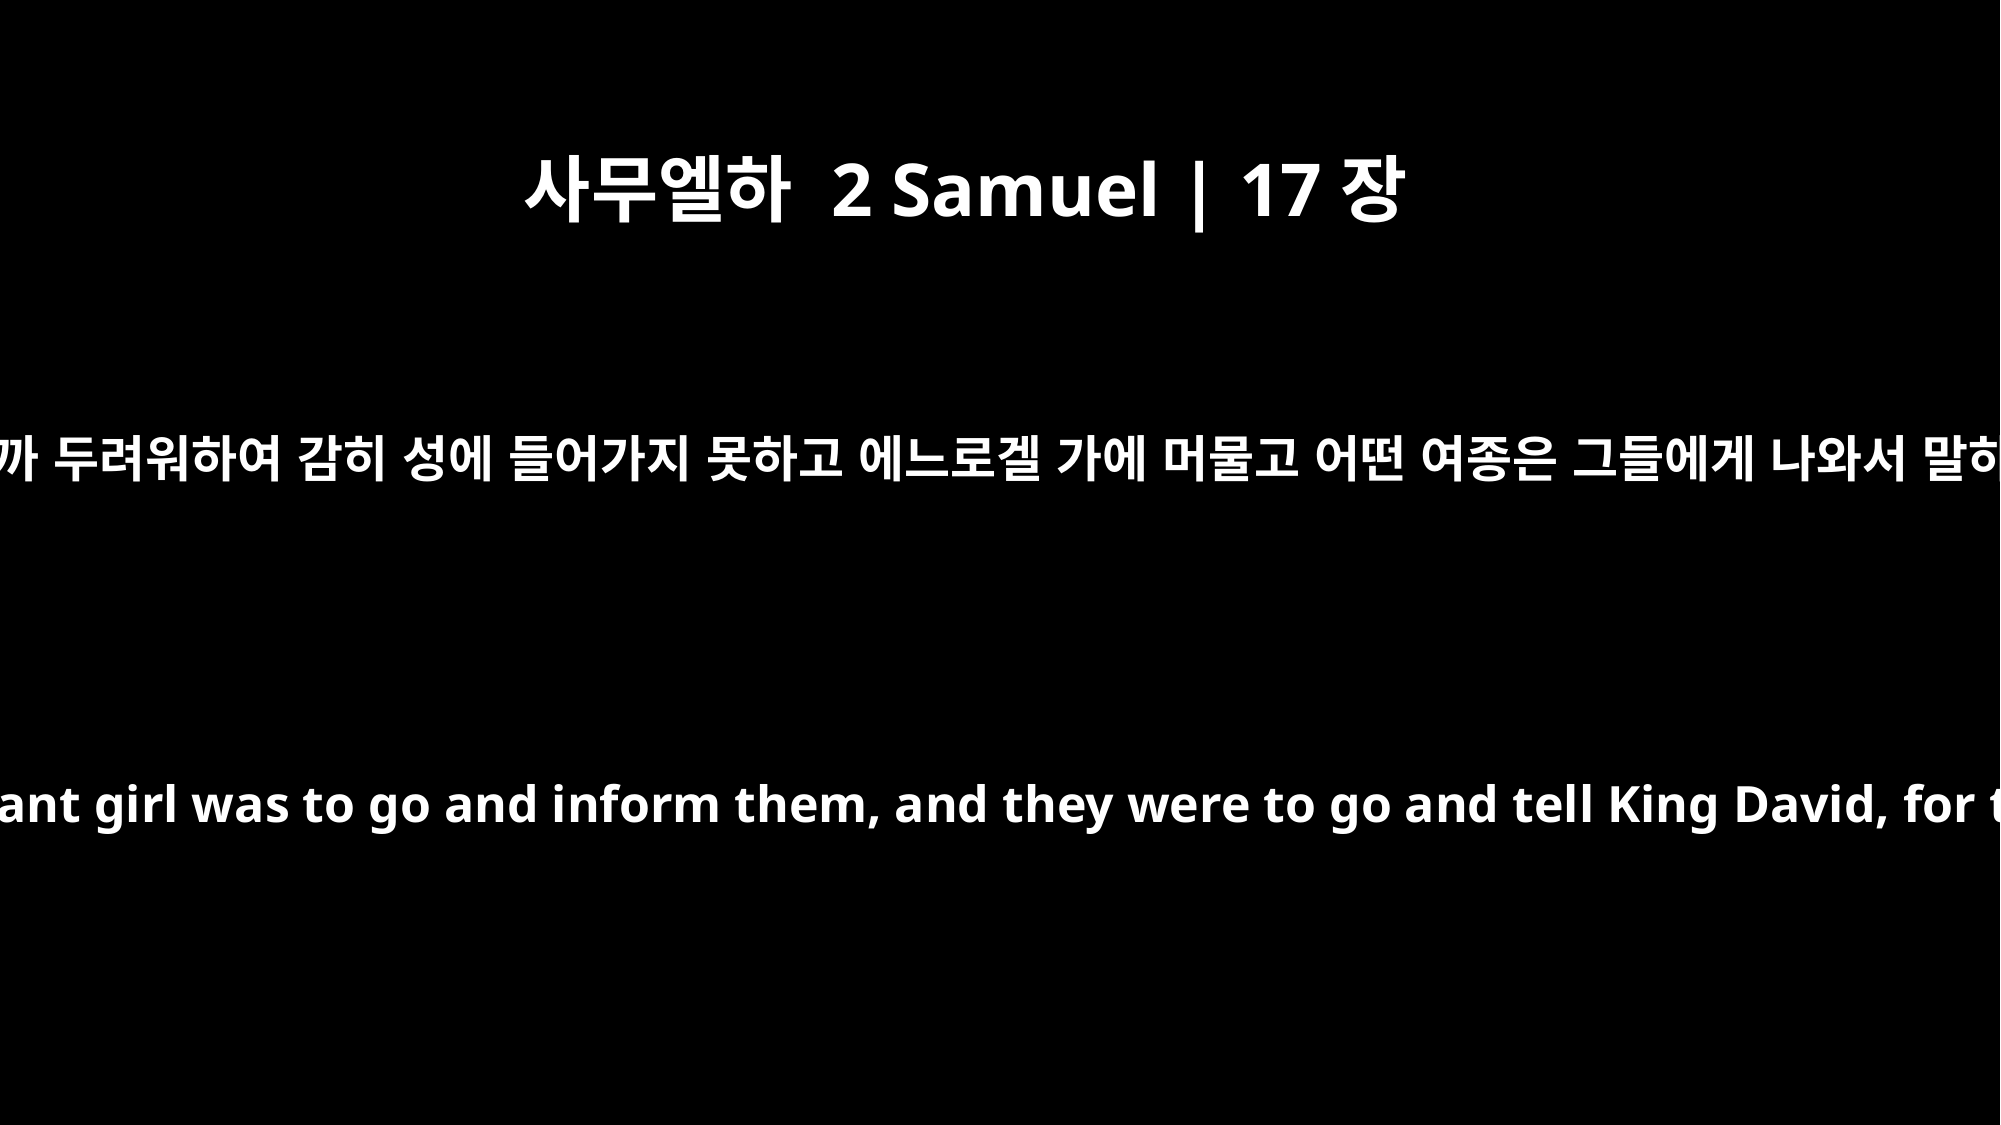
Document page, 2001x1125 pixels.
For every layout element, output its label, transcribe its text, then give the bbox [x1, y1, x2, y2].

text_box Jonathan and Ahimaaz were staying at En Rogel. A servant girl was to go and inform them, and they were to go and tell King David, for they could not risk being seen entering the city. [0, 764, 2000, 840]
text_box 17 그 때에 요나단과 아히마아스가 사람이 볼까 두려워하여 감히 성에 들어가지 못하고 에느로겔 가에 머물고 어떤 여종은 그들에게 나와서 말하고 그들은 가서 다윗 왕에게 알리더니 [0, 359, 2000, 495]
text_box 사무엘하 2 Samuel | 17장 [509, 136, 1423, 239]
